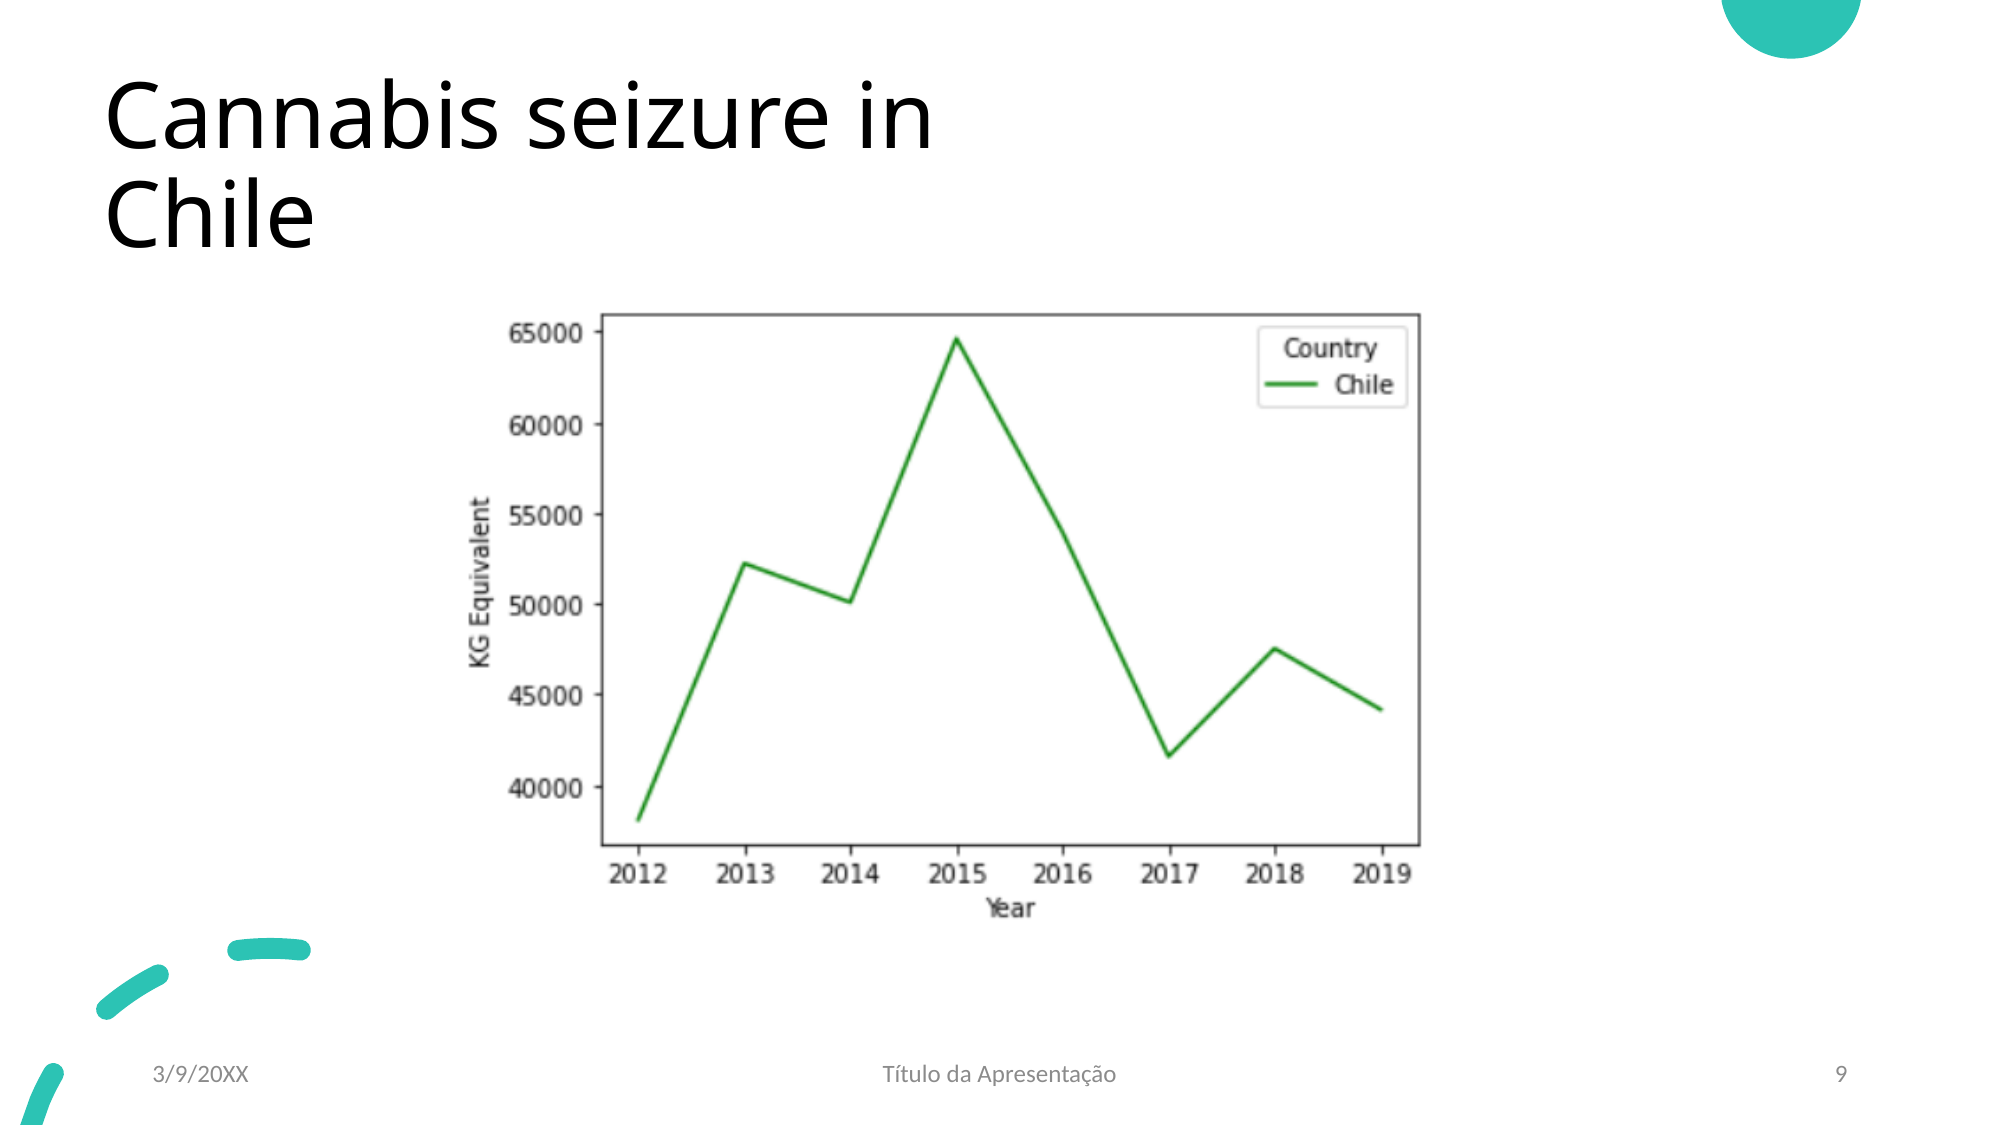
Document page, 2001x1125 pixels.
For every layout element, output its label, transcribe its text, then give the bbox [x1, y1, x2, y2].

picture [400, 294, 1565, 954]
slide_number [137, 1042, 588, 1103]
footer Título da Apresentação [662, 1042, 1338, 1103]
title Cannabis seizure in Chile [88, 59, 1042, 278]
slide_number 9 [1412, 1042, 1863, 1103]
